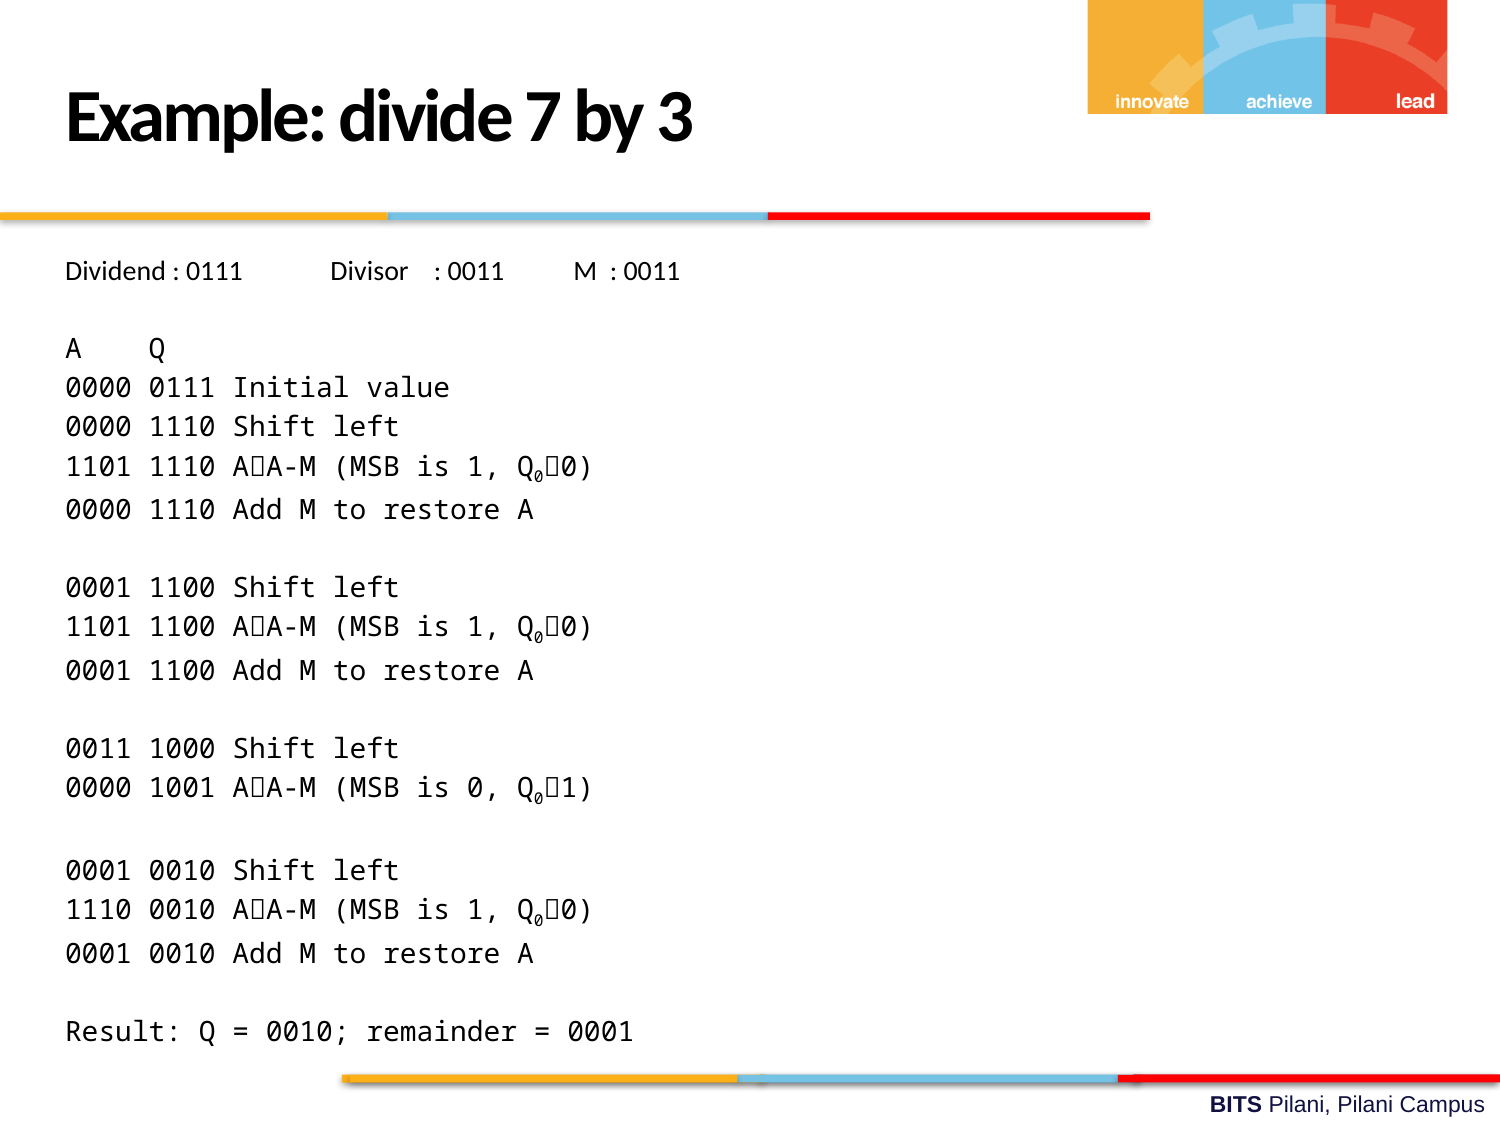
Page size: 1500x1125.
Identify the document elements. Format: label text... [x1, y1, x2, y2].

list Example: divide 7 by 3 [50, 24, 1088, 213]
picture [1087, 0, 1448, 114]
list Dividend : 0111 Divisor : 0011 M : 0011 A Q 0000 0111 Initial value 0000 1110 Shift left 1101 1110 AA-M (MSB is 1, Q00) 0000 1110 Add M to restore A 0001 1100 Shift left 1101 1100 AA-M (MSB is 1, Q00) 0001 1100 Add M to restore A 0011 1000 Shift left 0000 1001 AA-M (MSB is 0, Q01) 0001 0010 Shift left 1110 0010 AA-M (MSB is 1, Q00) 0001 0010 Add M to restore A Result: Q = 0010; remainder = 0001 [50, 245, 1400, 1063]
